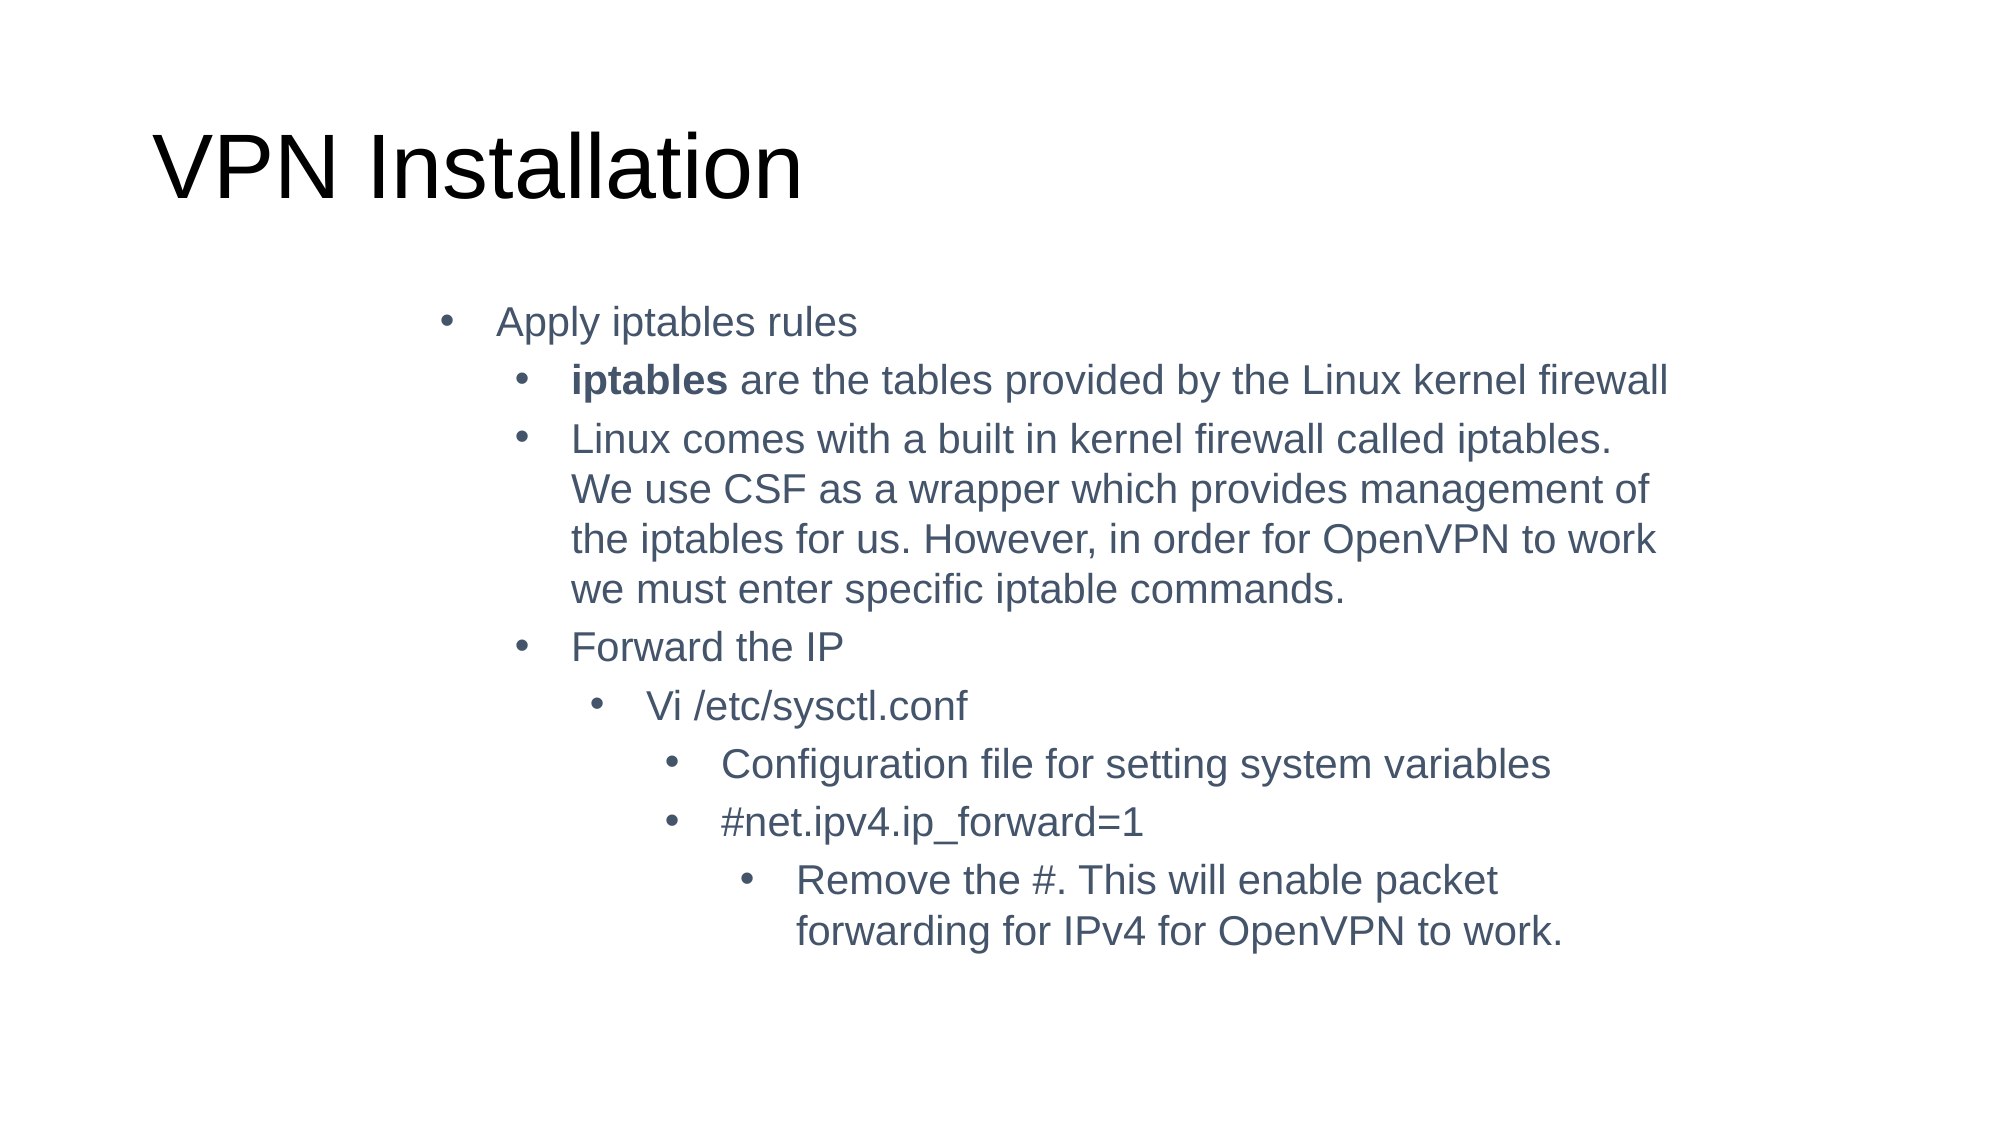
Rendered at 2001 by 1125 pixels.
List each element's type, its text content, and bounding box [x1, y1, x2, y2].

text_box [324, 262, 1675, 1005]
title VPN Installation [137, 59, 1863, 278]
text_box Apply iptables rules iptables are the tables provided by the Linux kernel firewall Linux comes with a built in kernel firewall called iptables. We use CSF as a wrapper which provides management of the iptables for us. However, in order for OpenVPN to work we must enter specific iptable commands. Forward the IP Vi /etc/sysctl.conf Configuration file for setting system variables #net.ipv4.ip_forward=1 Remove the #. This will enable packet forwarding for IPv4 for OpenVPN to work. [349, 287, 1700, 1030]
